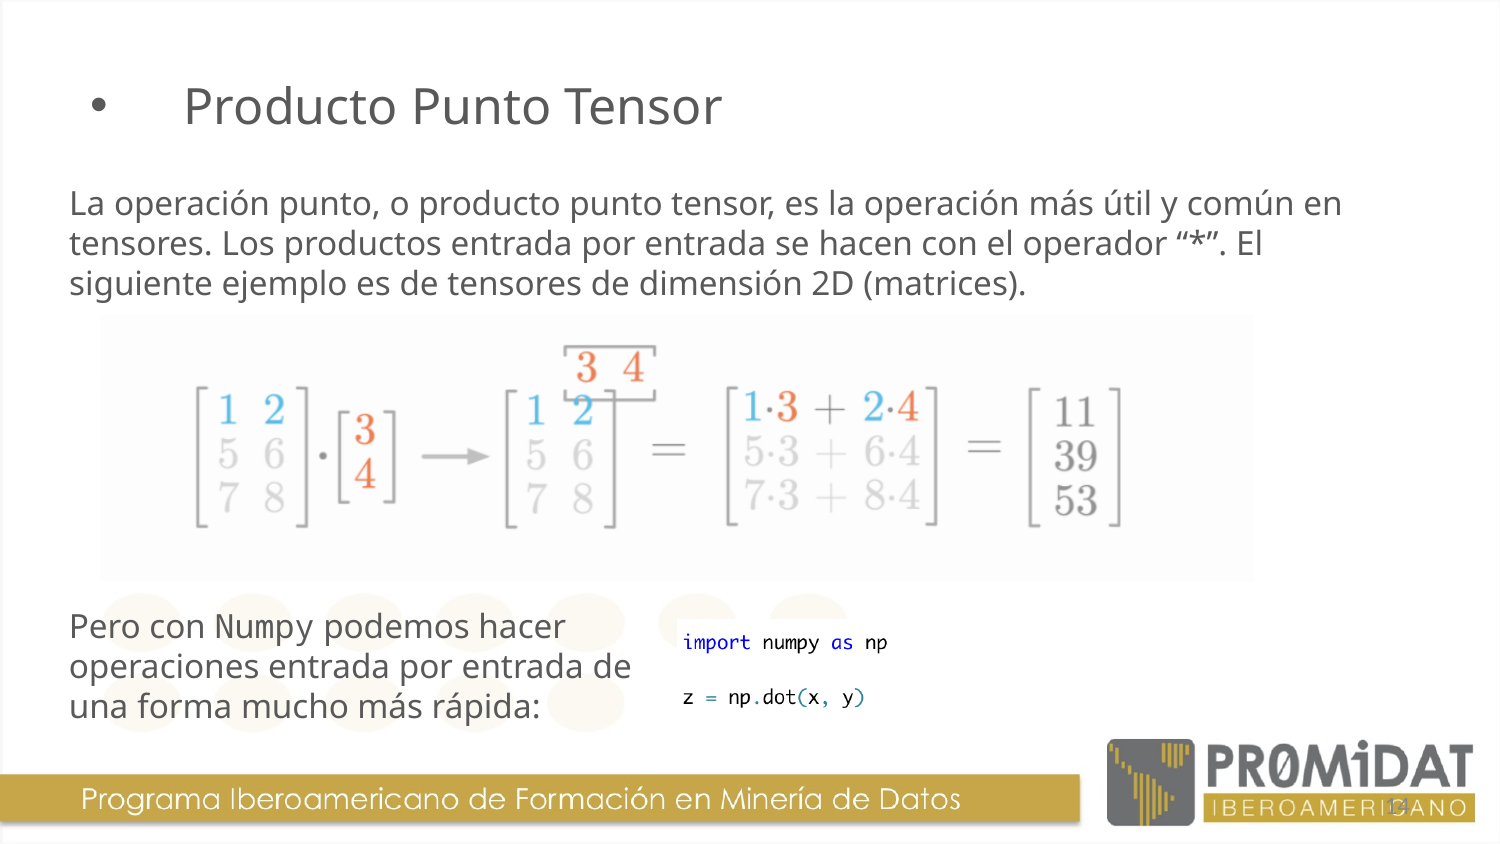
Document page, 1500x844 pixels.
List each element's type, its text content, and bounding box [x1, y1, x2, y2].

text_box Pero con Numpy podemos hacer operaciones entrada por entrada de una forma mucho más rápida: [54, 598, 658, 773]
slide_number 14 [1074, 782, 1425, 828]
picture [0, 0, 1500, 844]
list La operación punto, o producto punto tensor, es la operación más útil y común en tensores. Los productos entrada por entrada se hacen con el operador “*”. El siguiente ejemplo es de tensores de dimensión 2D (matrices). [54, 174, 1405, 323]
title Producto Punto Tensor [75, 33, 1425, 175]
